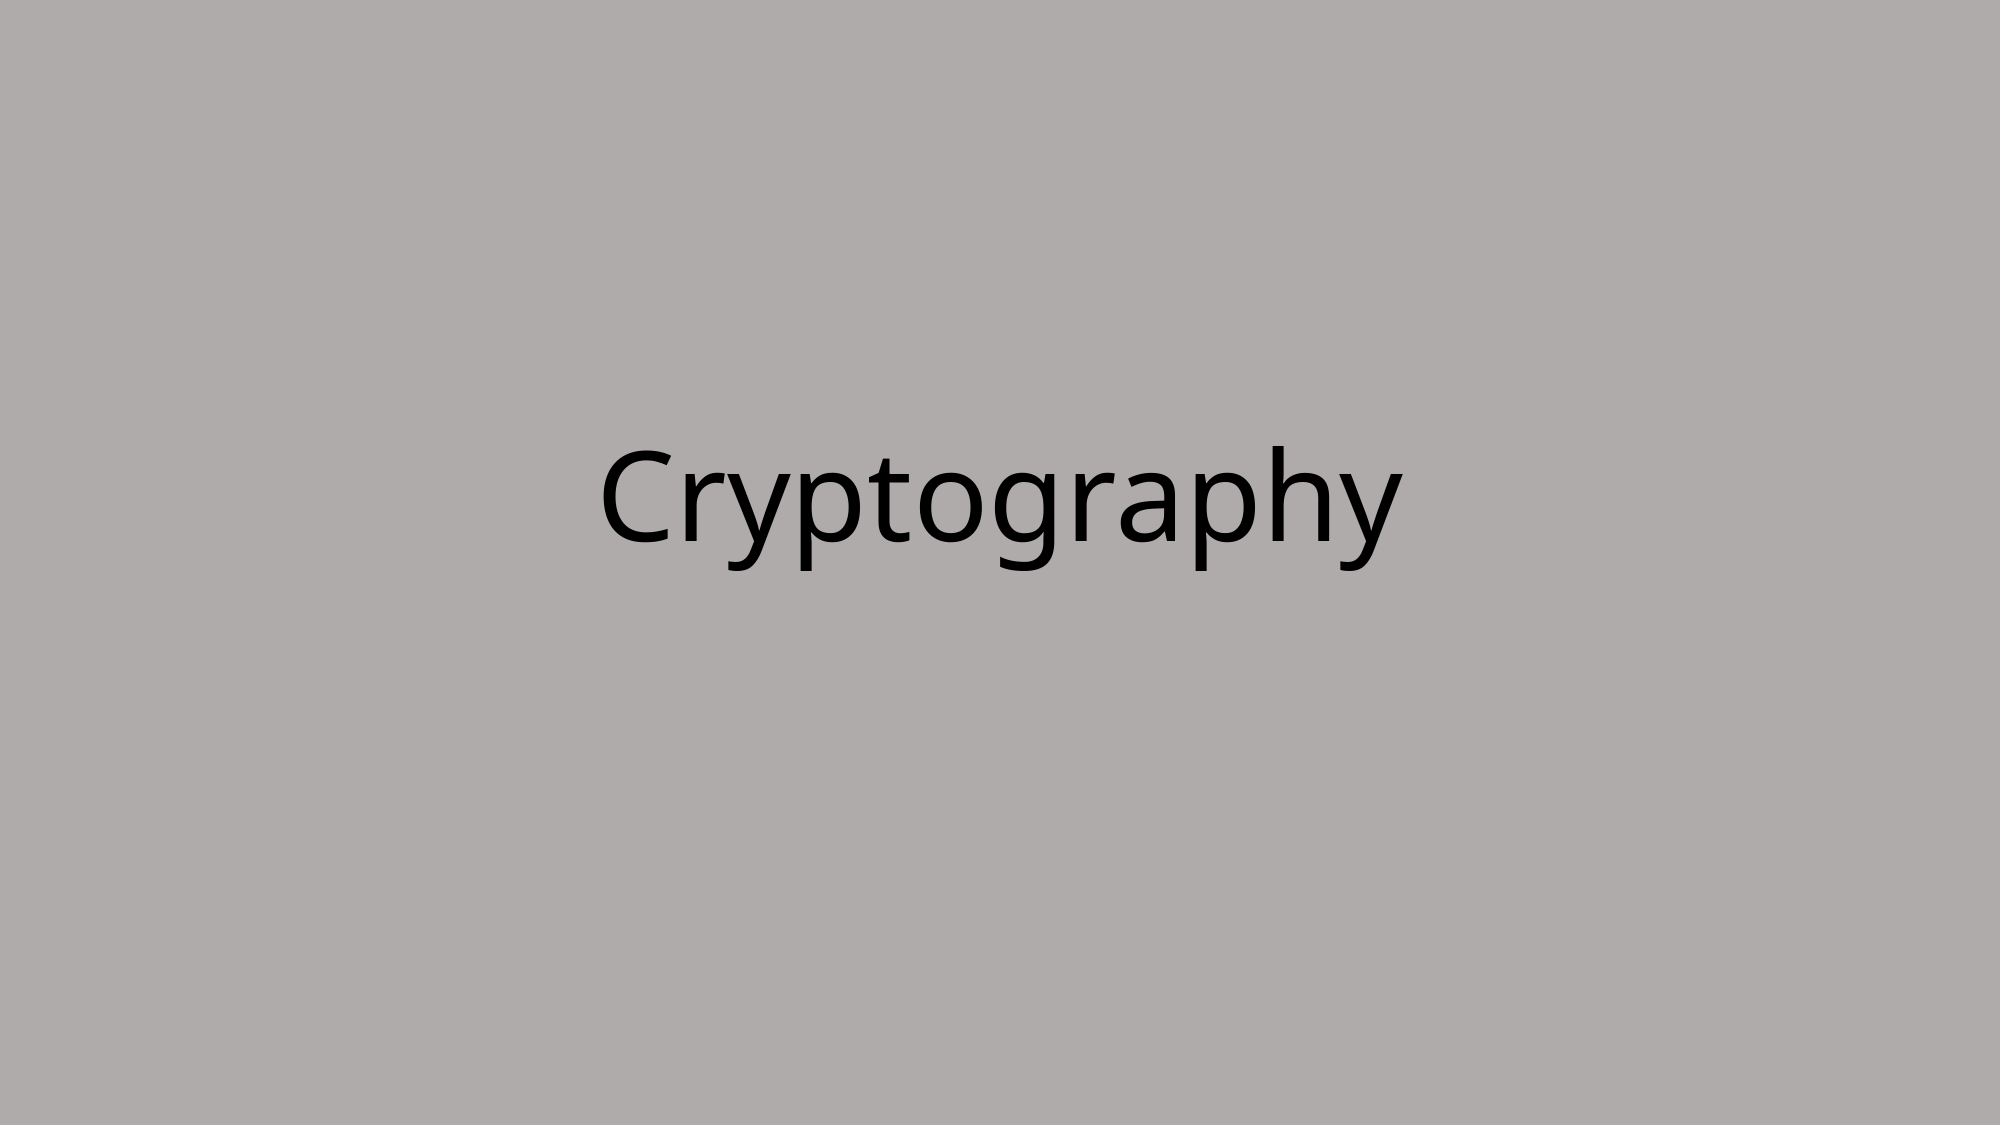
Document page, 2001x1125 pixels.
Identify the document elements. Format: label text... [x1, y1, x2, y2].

title Cryptography [249, 184, 1750, 576]
